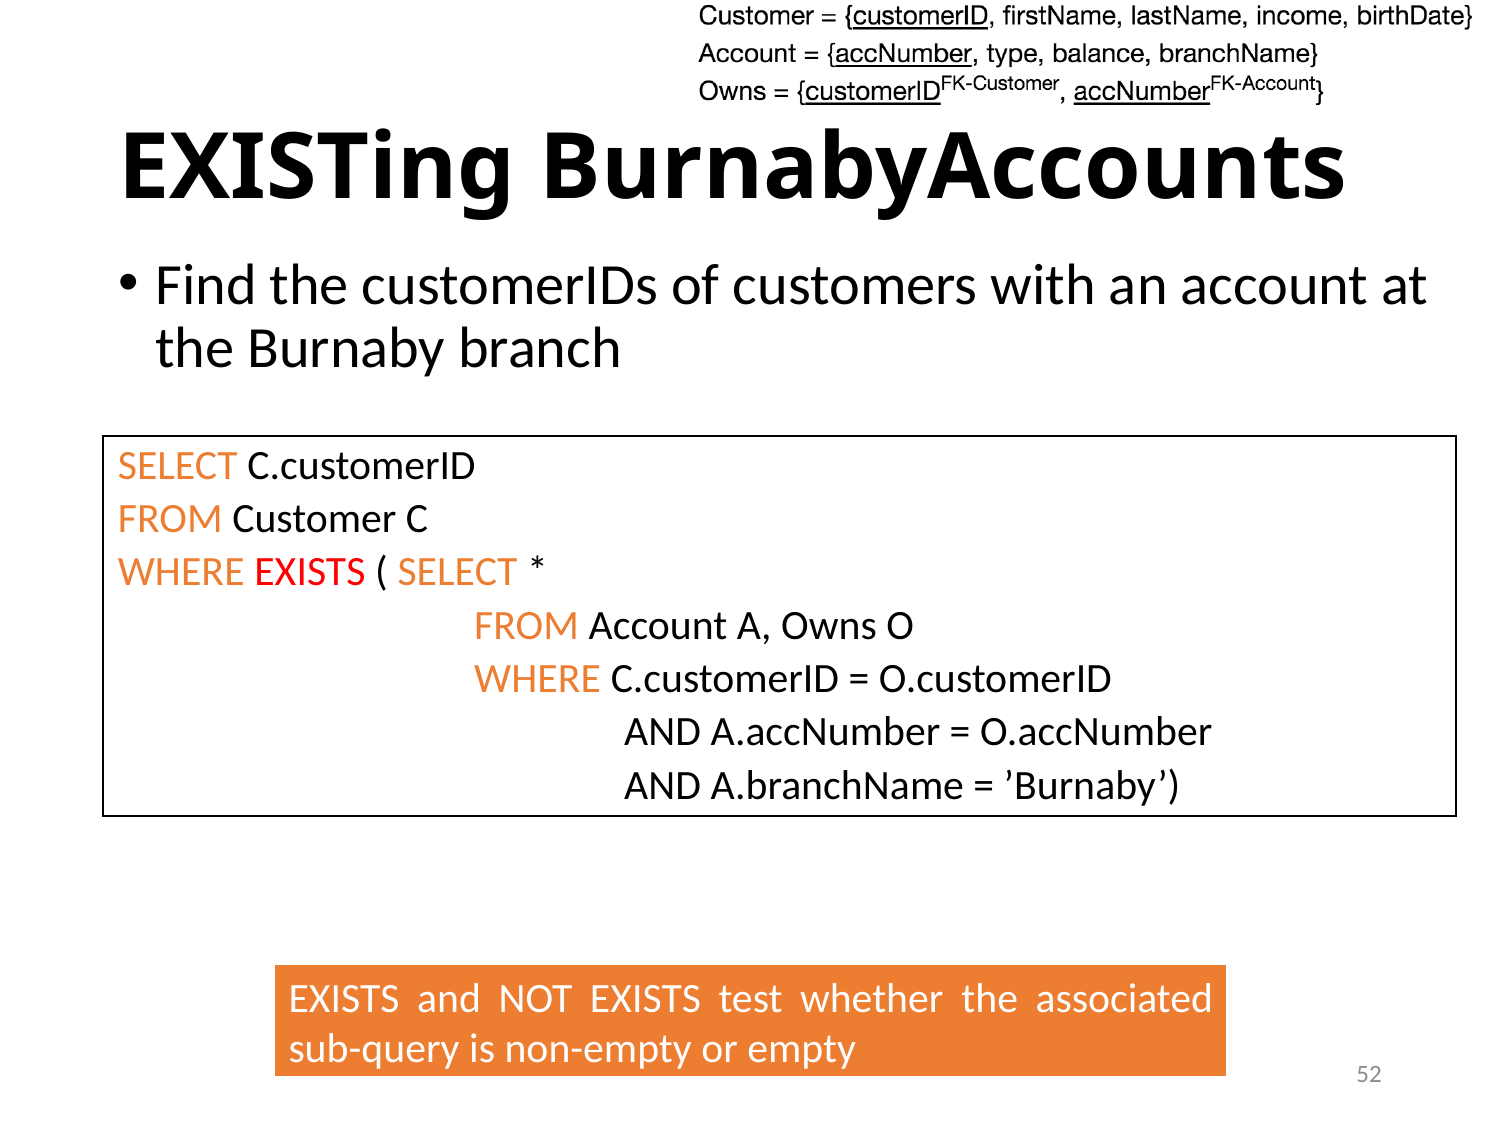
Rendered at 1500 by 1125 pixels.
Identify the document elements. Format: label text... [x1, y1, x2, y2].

text_box SELECT C.customerID FROM Customer C WHERE EXISTS ( SELECT * FROM Account A, Owns O WHERE C.customerID = O.customerID AND A.accNumber = O.accNumber AND A.branchName = ’Burnaby’) [102, 435, 1457, 817]
slide_number 52 [1059, 1042, 1397, 1103]
title EXISTing BurnabyAccounts [103, 59, 1397, 246]
text_box EXISTS and NOT EXISTS test whether the associated sub-query is non-empty or empty [272, 961, 1230, 1079]
picture [694, 0, 1478, 111]
list Find the customerIDs of customers with an account at the Burnaby branch [103, 246, 1491, 390]
